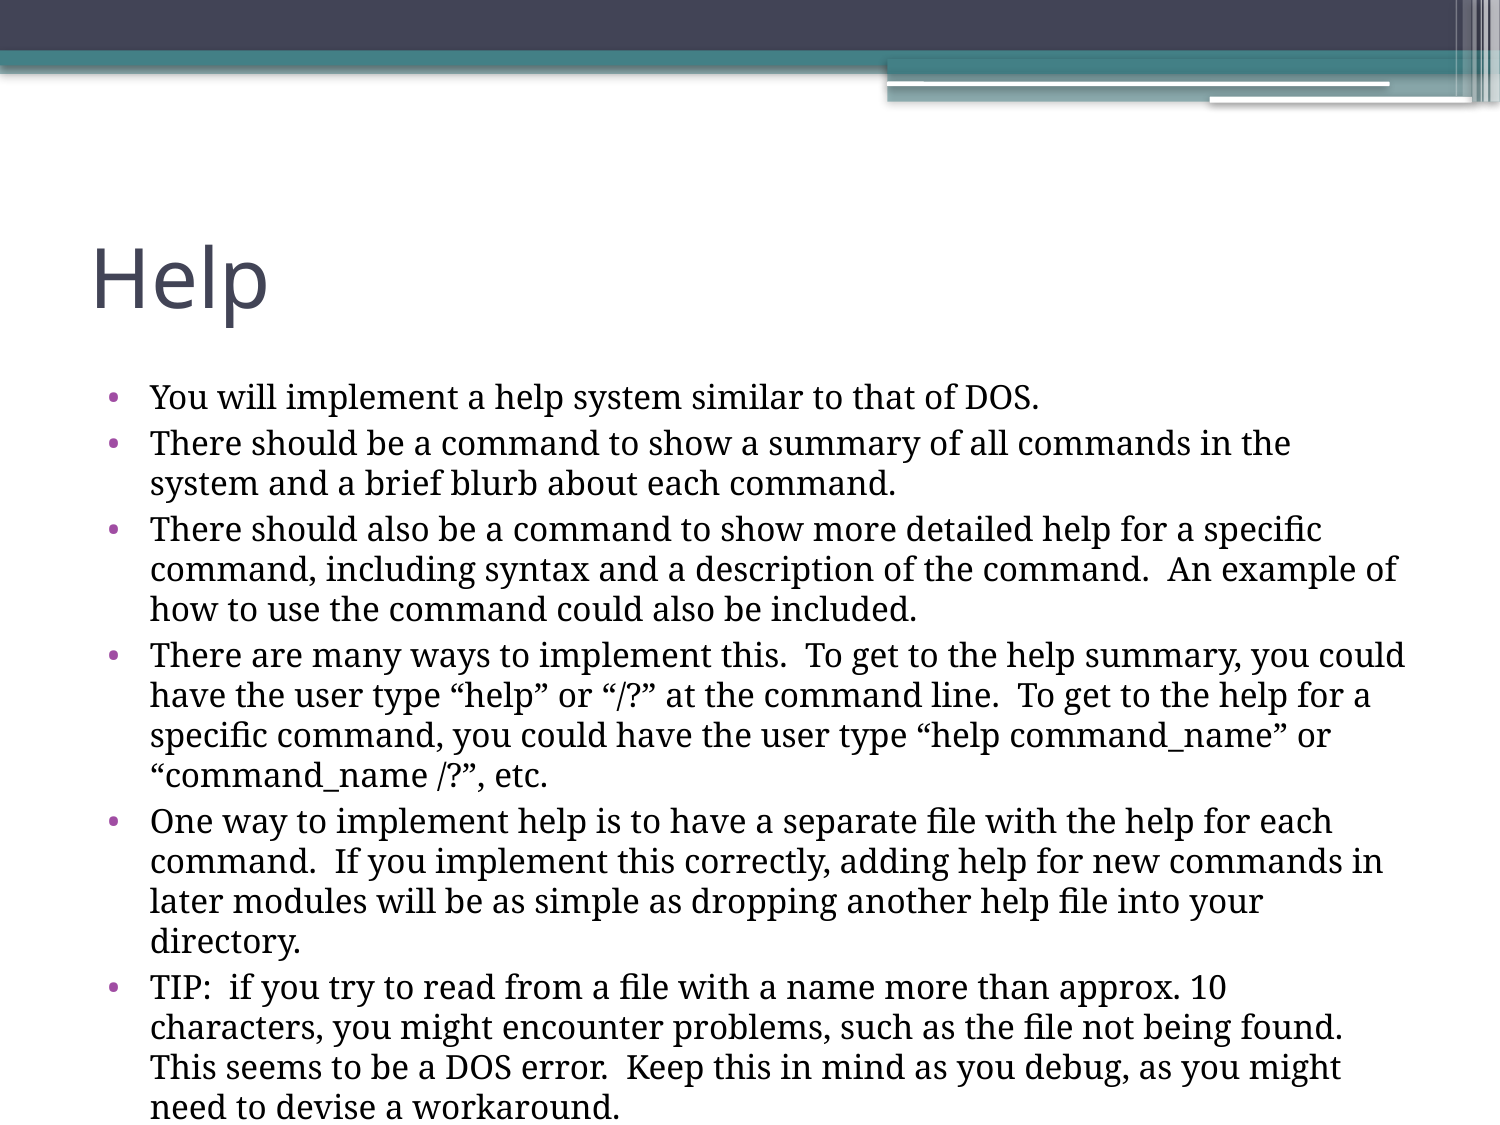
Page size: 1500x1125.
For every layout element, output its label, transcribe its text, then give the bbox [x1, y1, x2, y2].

list You will implement a help system similar to that of DOS. There should be a command to show a summary of all commands in the system and a brief blurb about each command. There should also be a command to show more detailed help for a specific command, including syntax and a description of the command. An example of how to use the command could also be included. There are many ways to implement this. To get to the help summary, you could have the user type “help” or “/?” at the command line. To get to the help for a specific command, you could have the user type “help command_name” or “command_name /?”, etc. One way to implement help is to have a separate file with the help for each command. If you implement this correctly, adding help for new commands in later modules will be as simple as dropping another help file into your directory. TIP: if you try to read from a file with a name more than approx. 10 characters, you might encounter problems, such as the file not being found. This seems to be a DOS error. Keep this in mind as you debug, as you might need to devise a workaround. [75, 368, 1425, 1079]
title Help [75, 187, 1425, 363]
